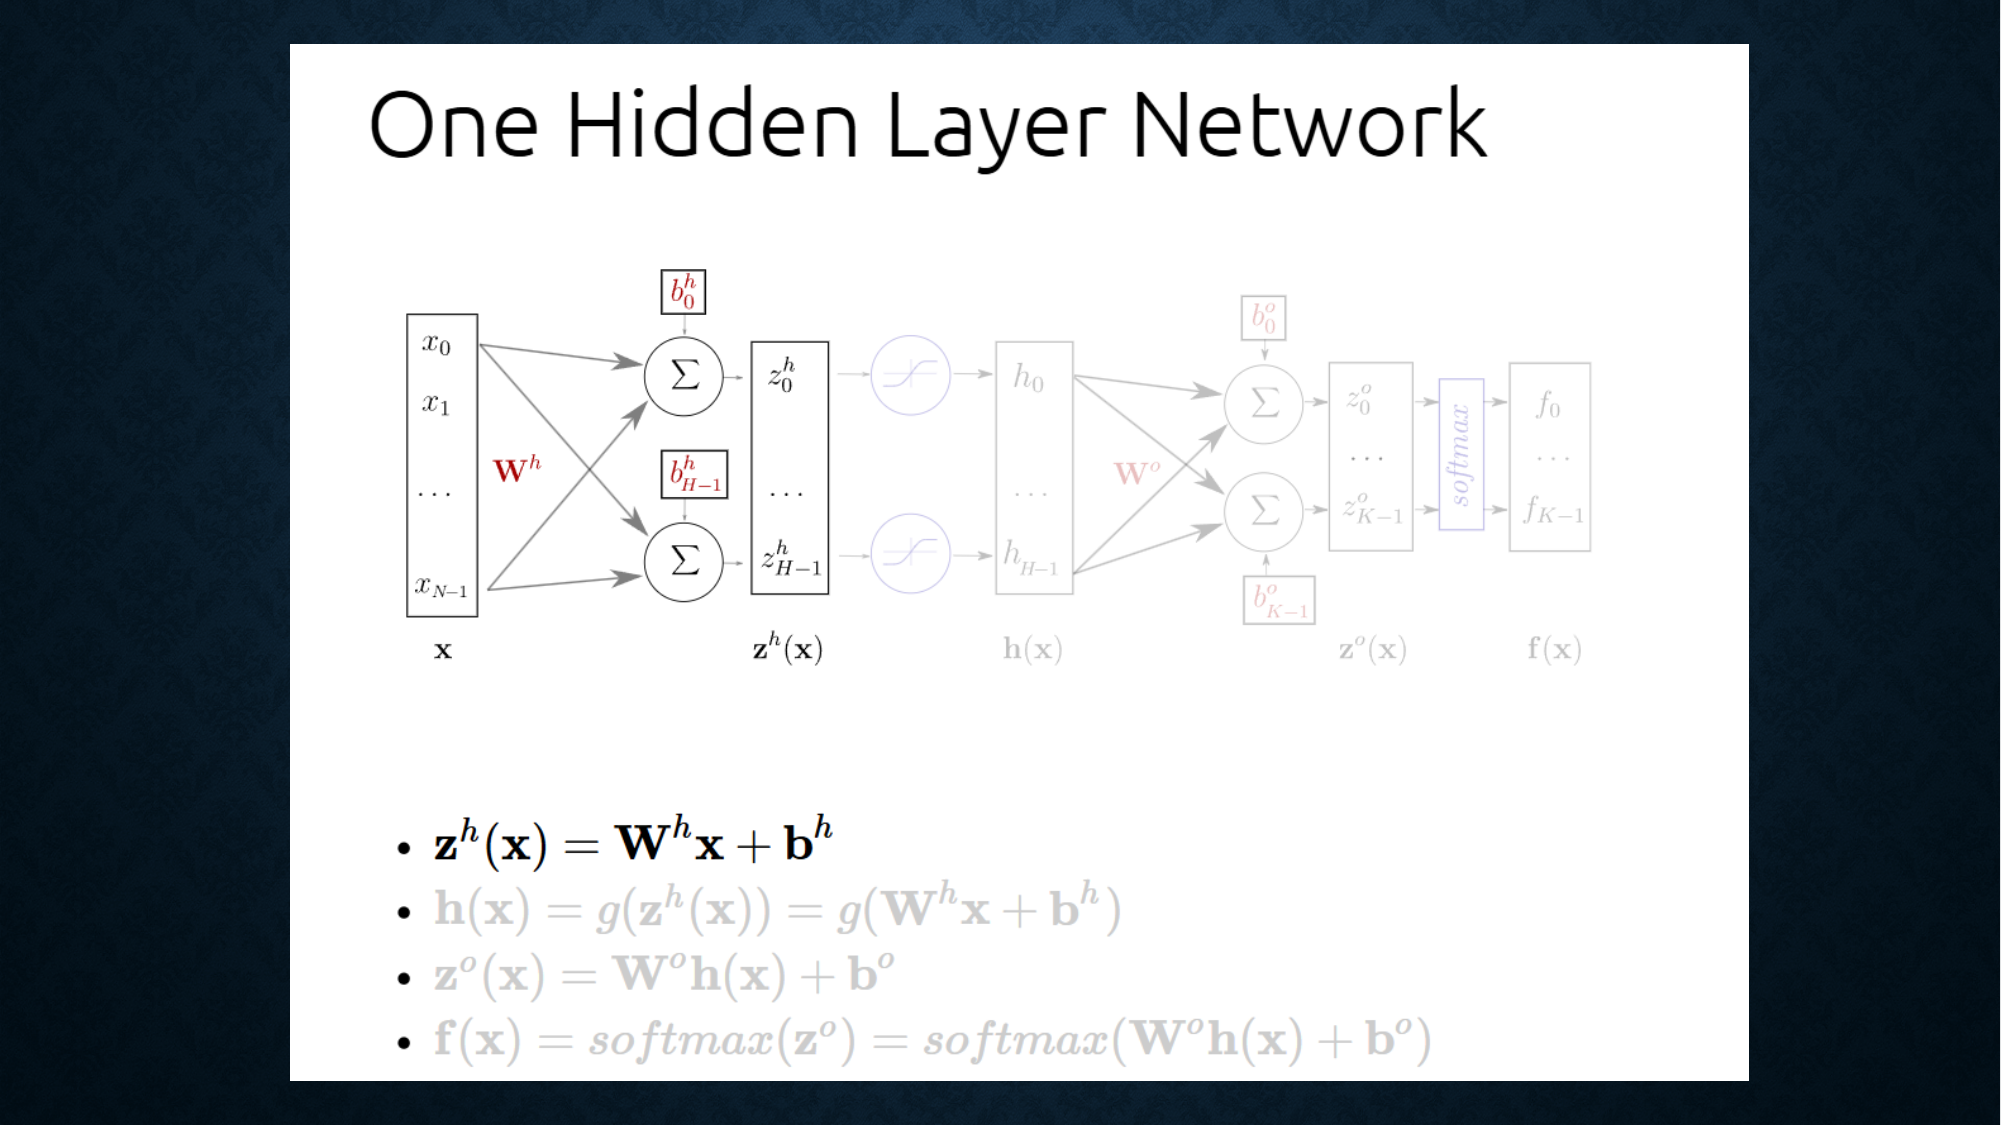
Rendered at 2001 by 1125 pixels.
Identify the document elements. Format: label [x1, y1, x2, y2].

picture [290, 43, 1750, 1082]
